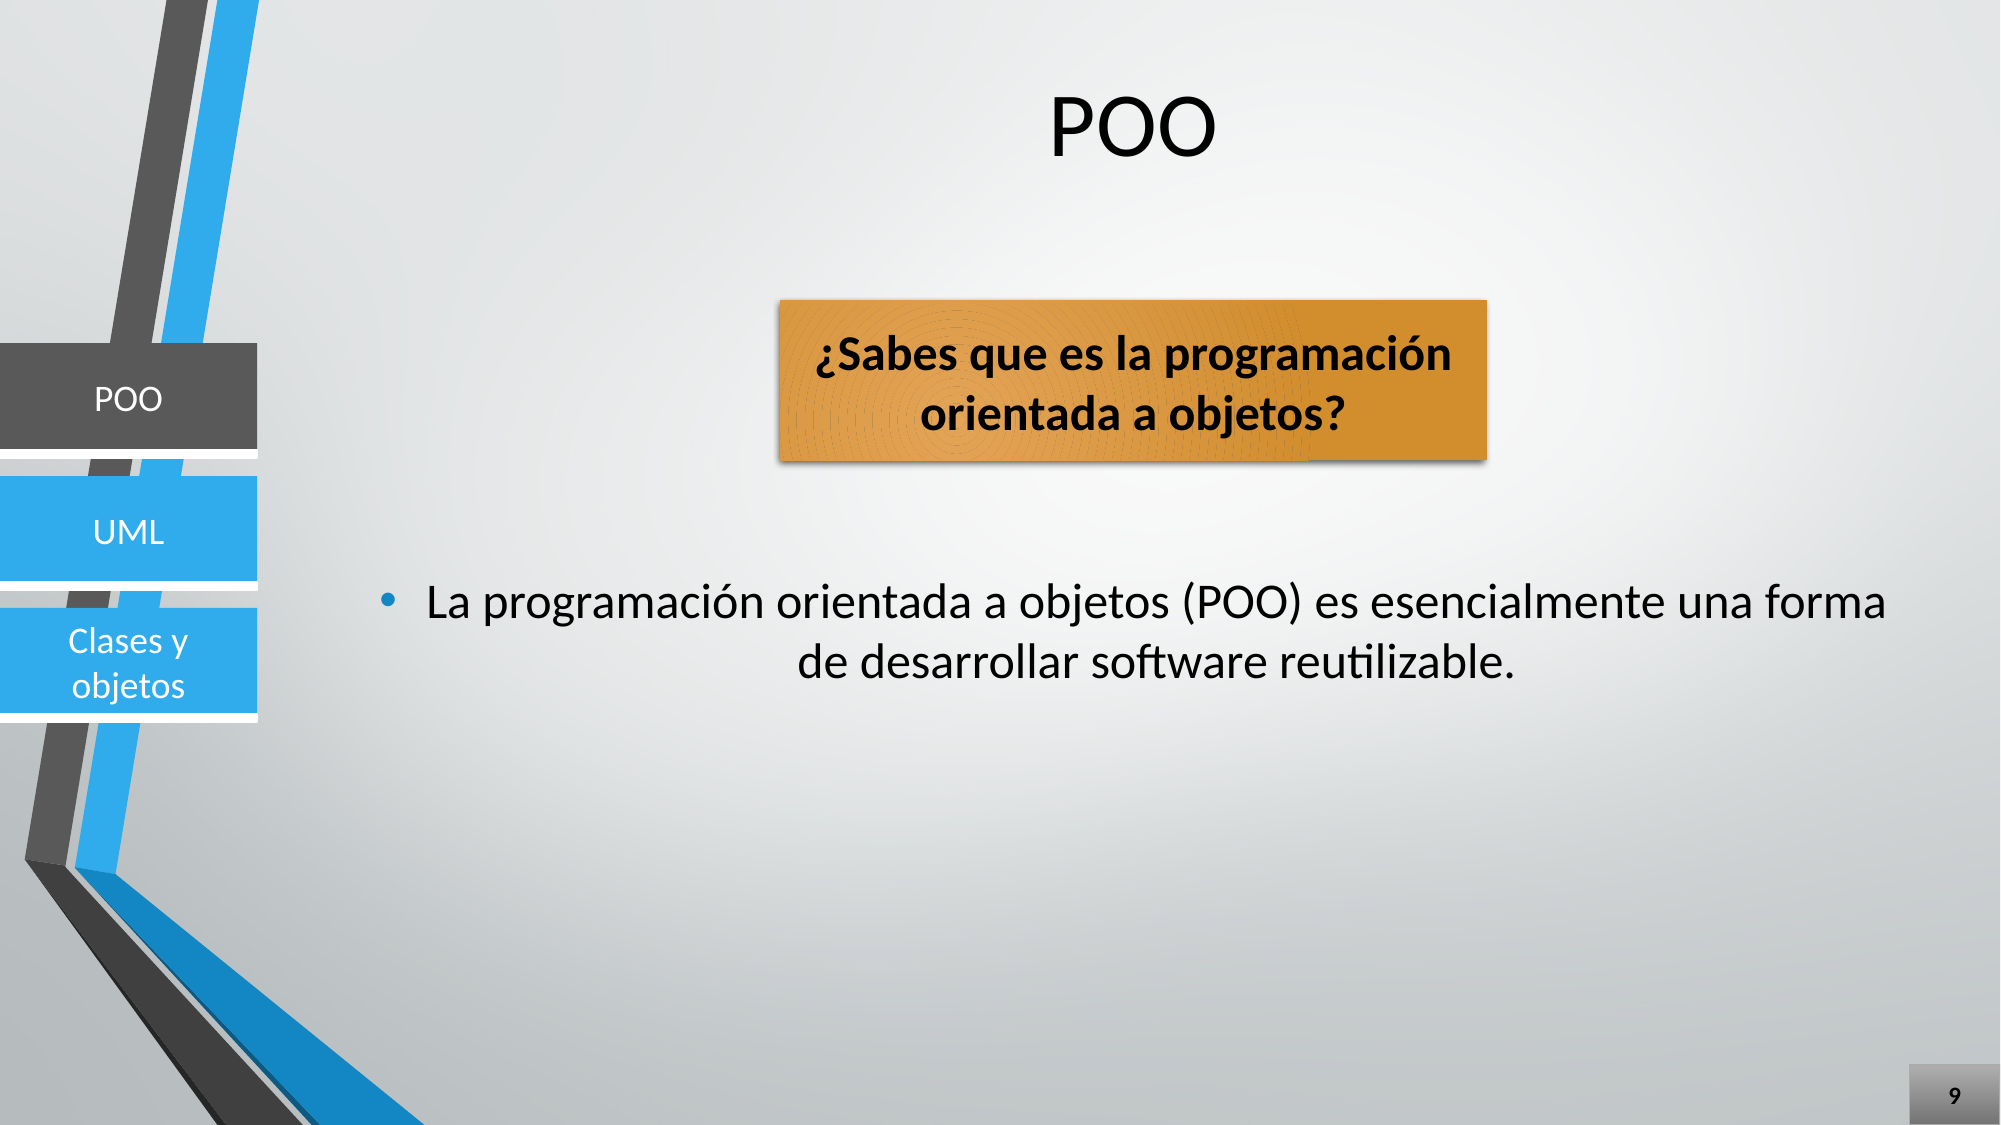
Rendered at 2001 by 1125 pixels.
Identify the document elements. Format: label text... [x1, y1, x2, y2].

list La programación orientada a objetos (POO) es esencialmente una forma de desarrollar software reutilizable. [340, 231, 1927, 997]
title POO [340, 36, 1927, 204]
slide_number 9 [1909, 1065, 2000, 1125]
text_box ¿Sabes que es la programación orientada a objetos? [780, 300, 1487, 461]
